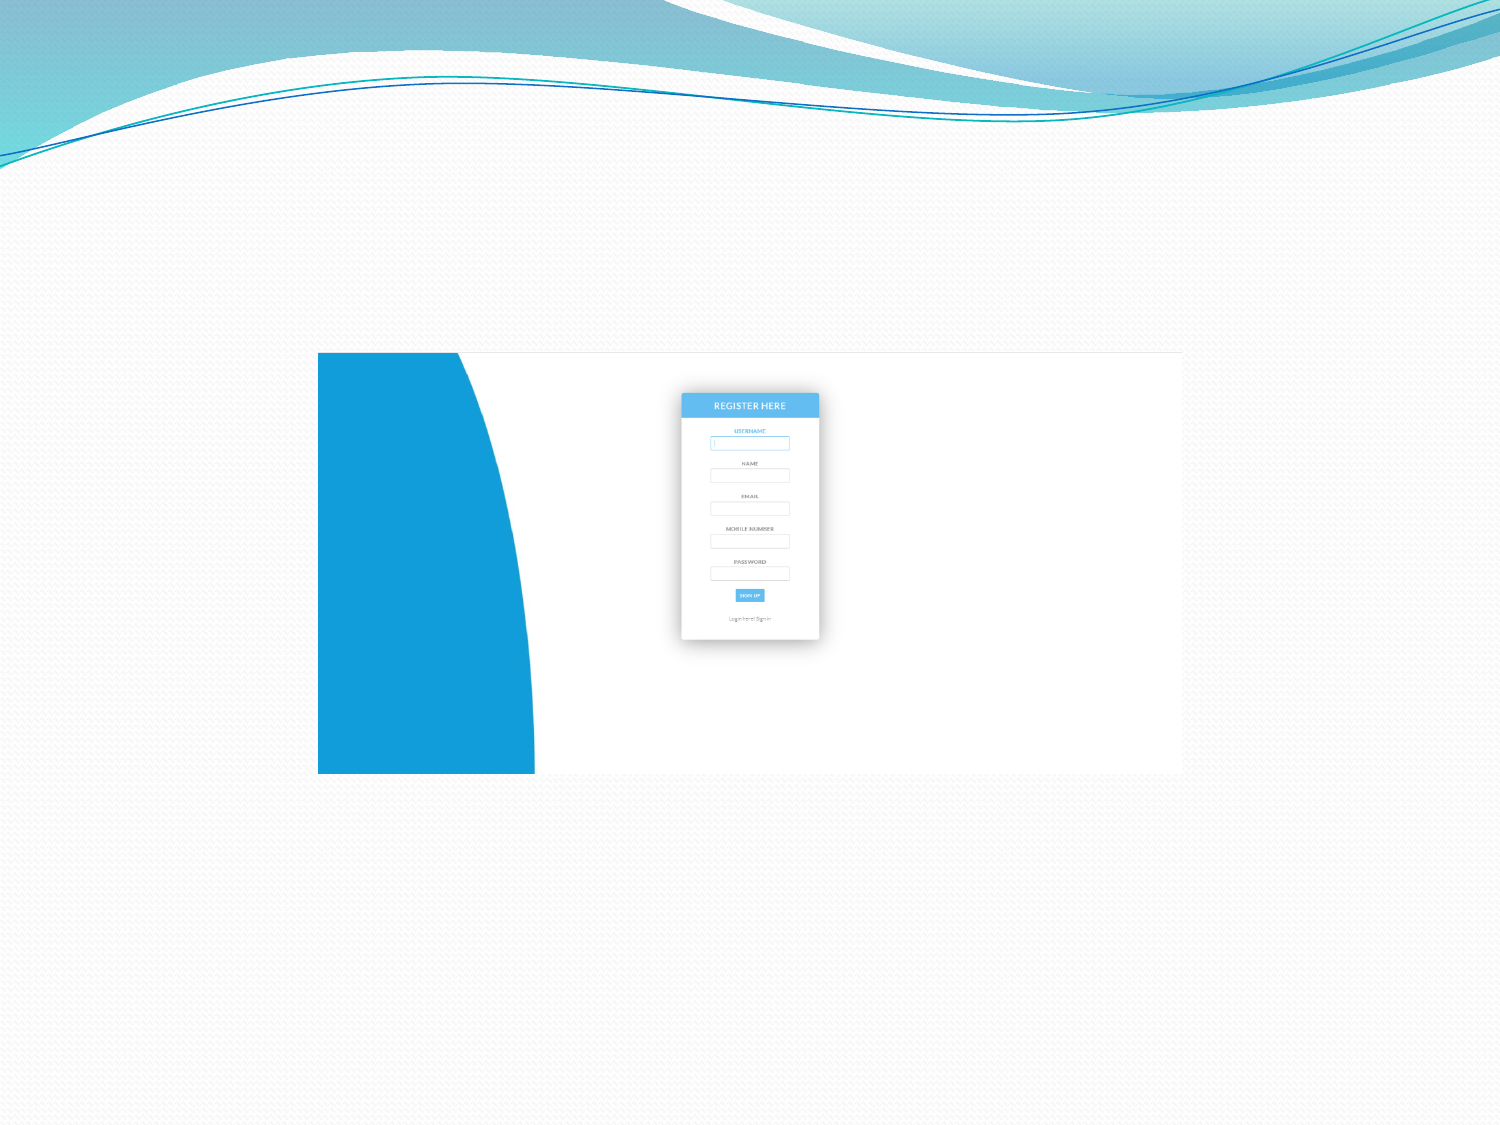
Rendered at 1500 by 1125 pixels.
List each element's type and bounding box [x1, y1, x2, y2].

picture [317, 351, 1183, 774]
